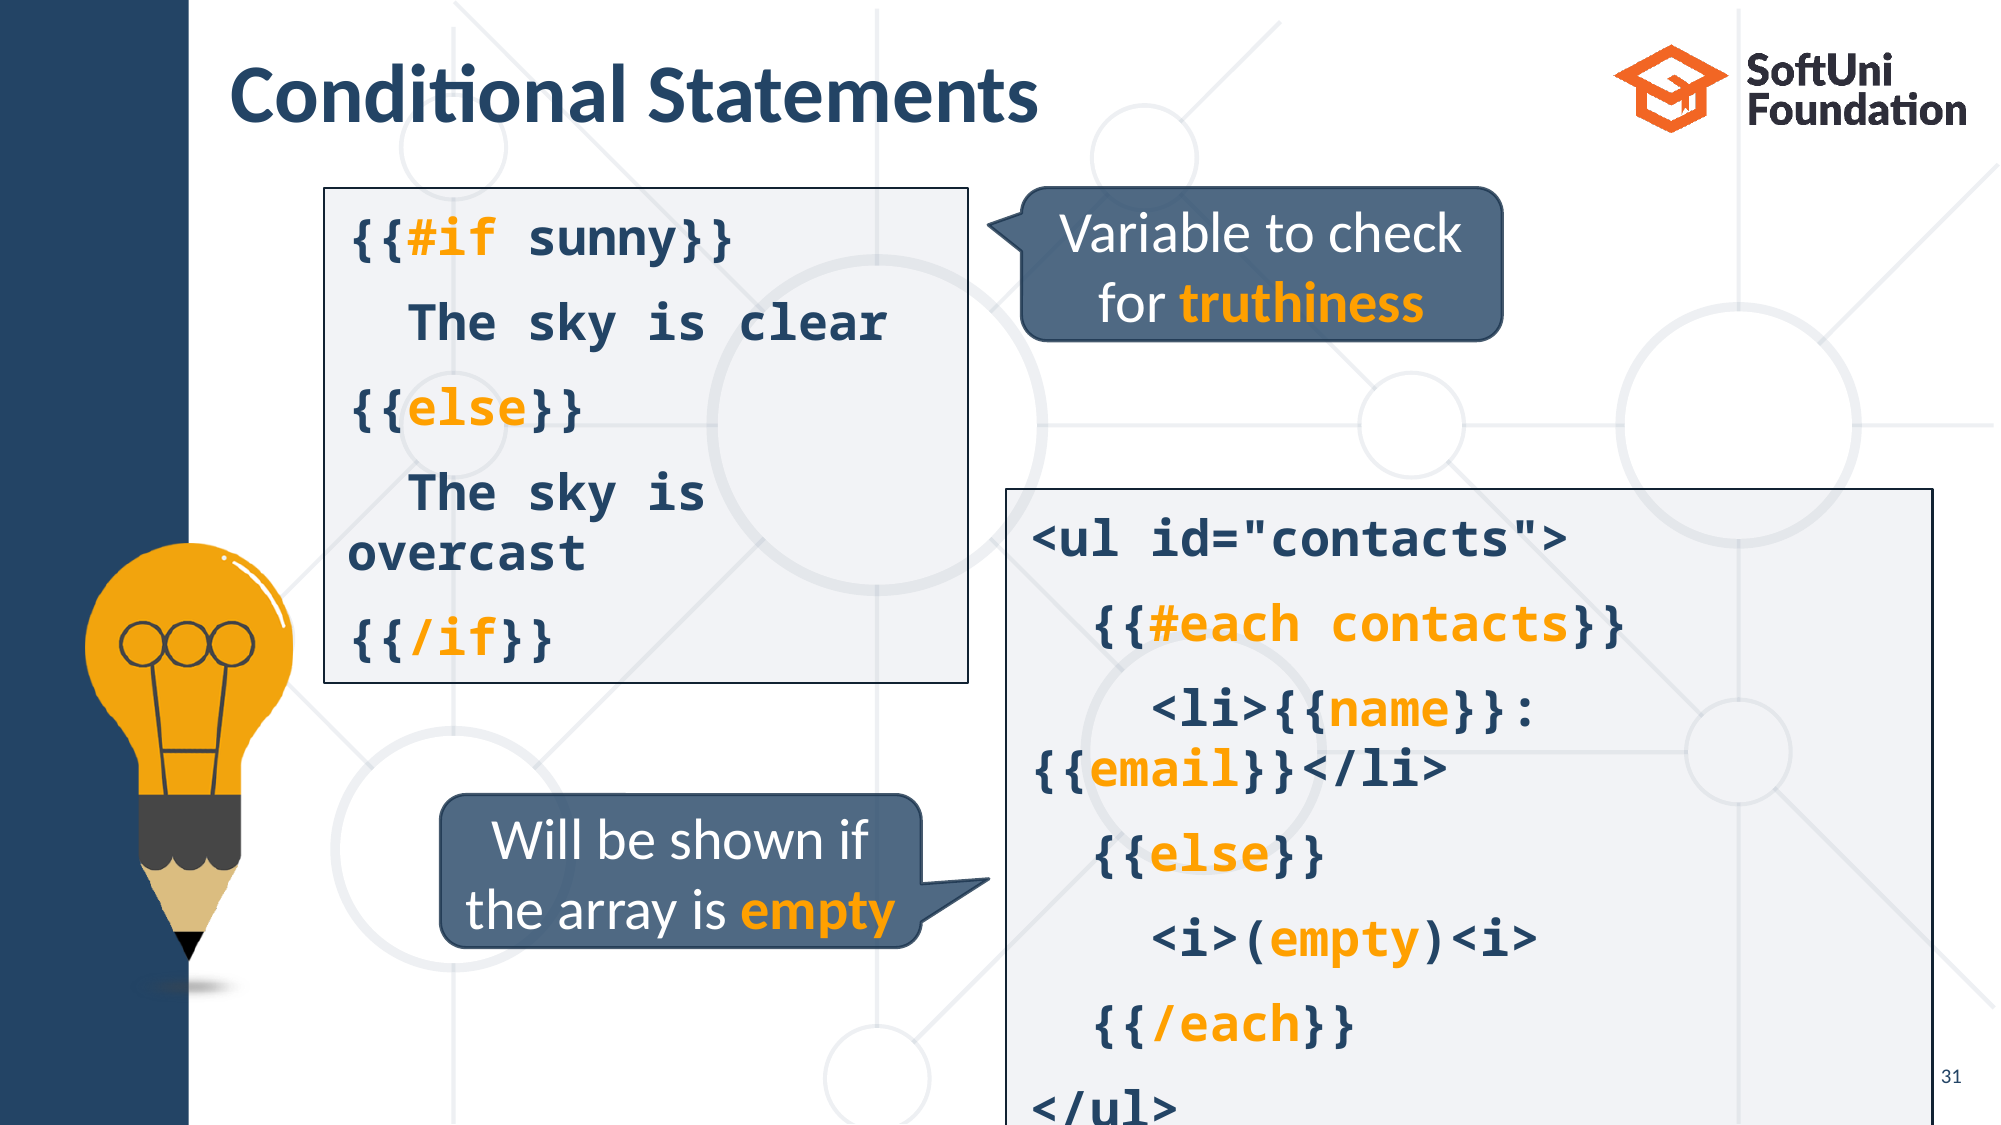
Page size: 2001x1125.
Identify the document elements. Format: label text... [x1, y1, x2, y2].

picture [85, 543, 293, 1003]
title Conditional Statements [212, 16, 1591, 162]
text_box <ul id="contacts"> {{#each contacts}} <li>{{name}}: {{email}}</li> {{else}} <i>(empty)<i> {{/each}} </ul> [1006, 489, 1933, 1125]
slide_number 31 [1933, 1049, 1968, 1101]
text_box Will be shown if the array is empty [440, 794, 989, 948]
picture [1613, 44, 1966, 133]
text_box {{#if sunny}} The sky is clear {{else}} The sky is overcast {{/if}} [324, 187, 969, 684]
text_box Variable to check for truthiness [988, 187, 1503, 341]
